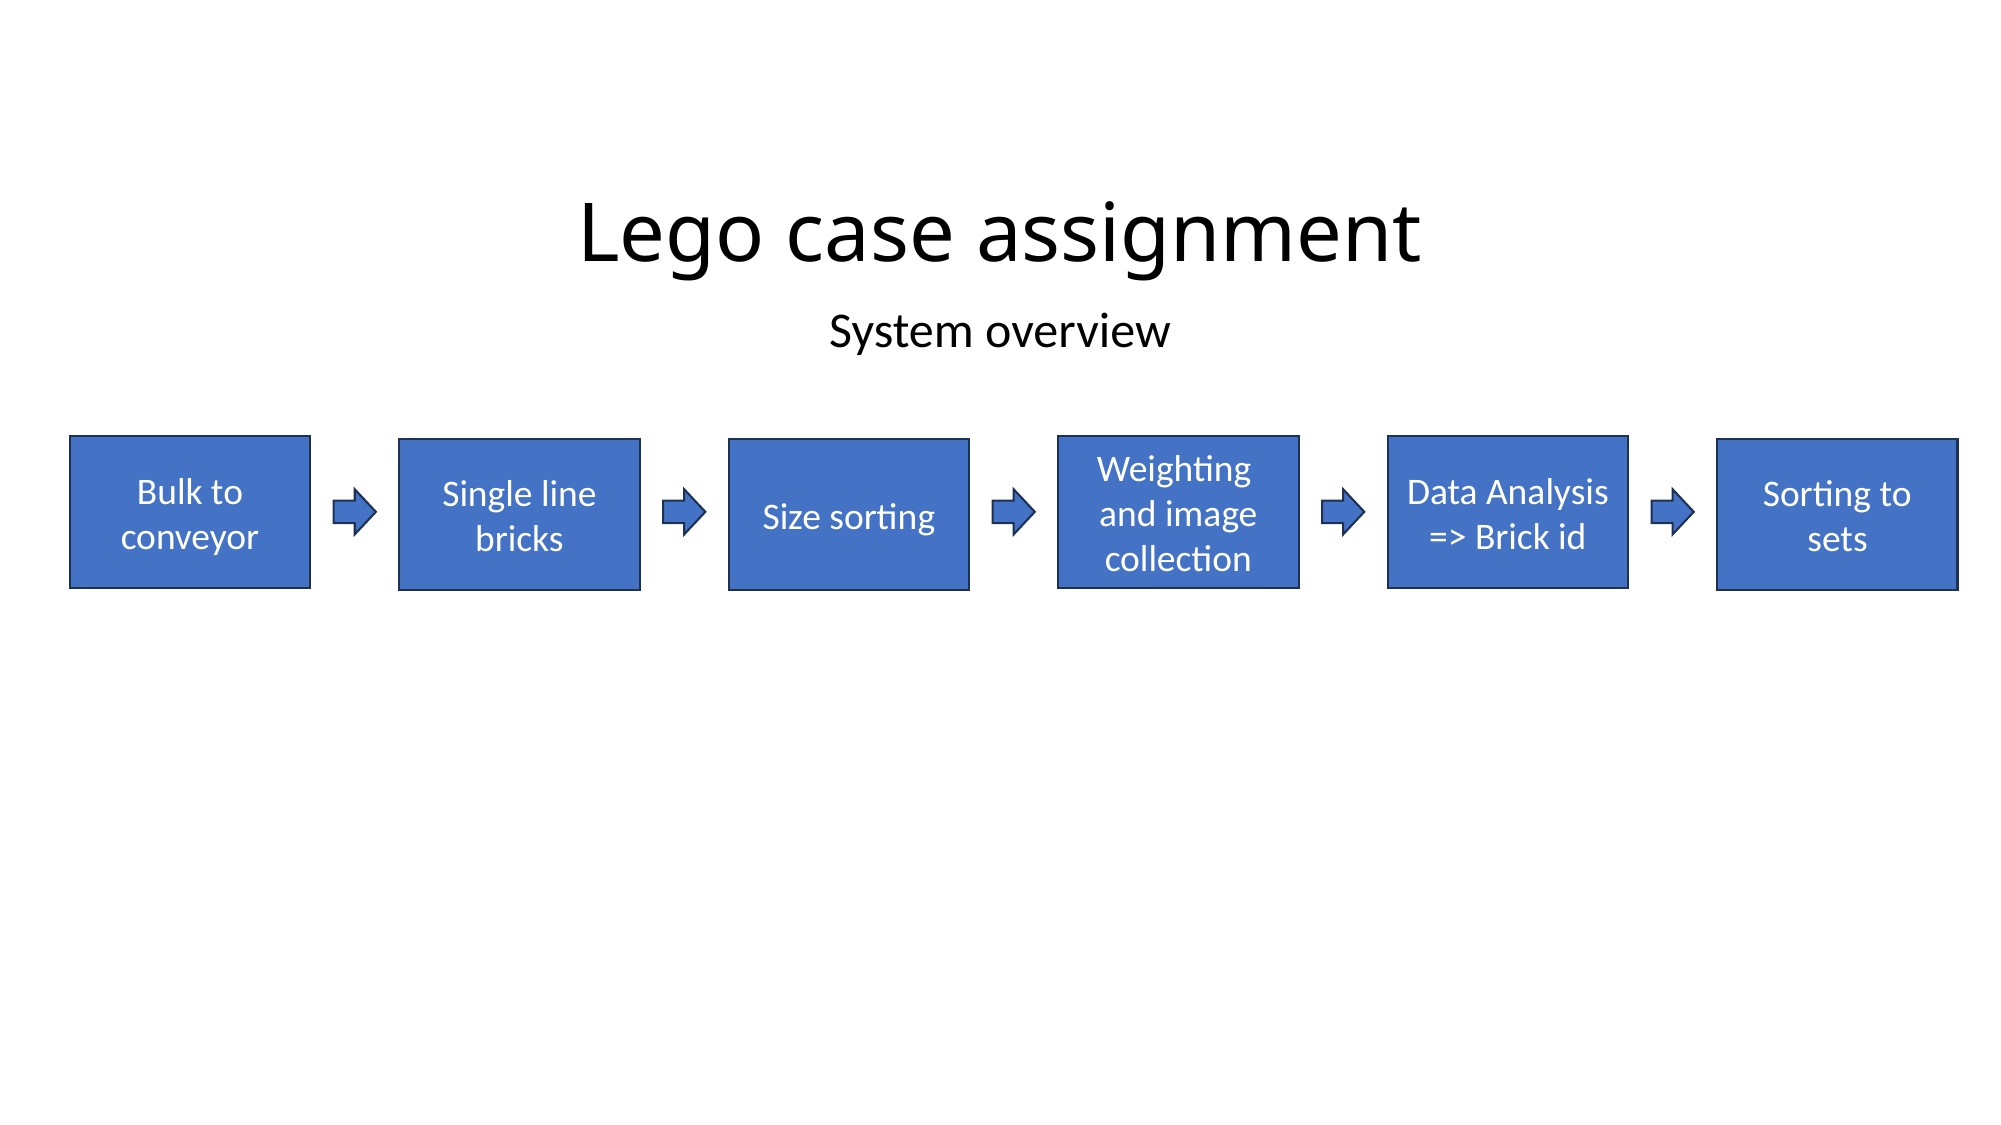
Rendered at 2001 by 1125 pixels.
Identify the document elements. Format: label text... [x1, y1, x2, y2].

text_box Weighting and image collection [1057, 435, 1300, 589]
text_box Sorting to sets [1716, 438, 1959, 591]
subtitle System overview [249, 297, 1750, 401]
text_box [1321, 486, 1366, 538]
text_box Single line bricks [398, 438, 641, 591]
text_box Size sorting [728, 438, 970, 591]
text_box [1650, 486, 1696, 538]
text_box Data Analysis => Brick id [1387, 435, 1629, 589]
title Lego case assignment [249, 184, 1750, 287]
text_box [332, 486, 378, 538]
text_box [991, 486, 1037, 538]
text_box Bulk to conveyor [69, 435, 311, 589]
text_box [662, 486, 707, 538]
